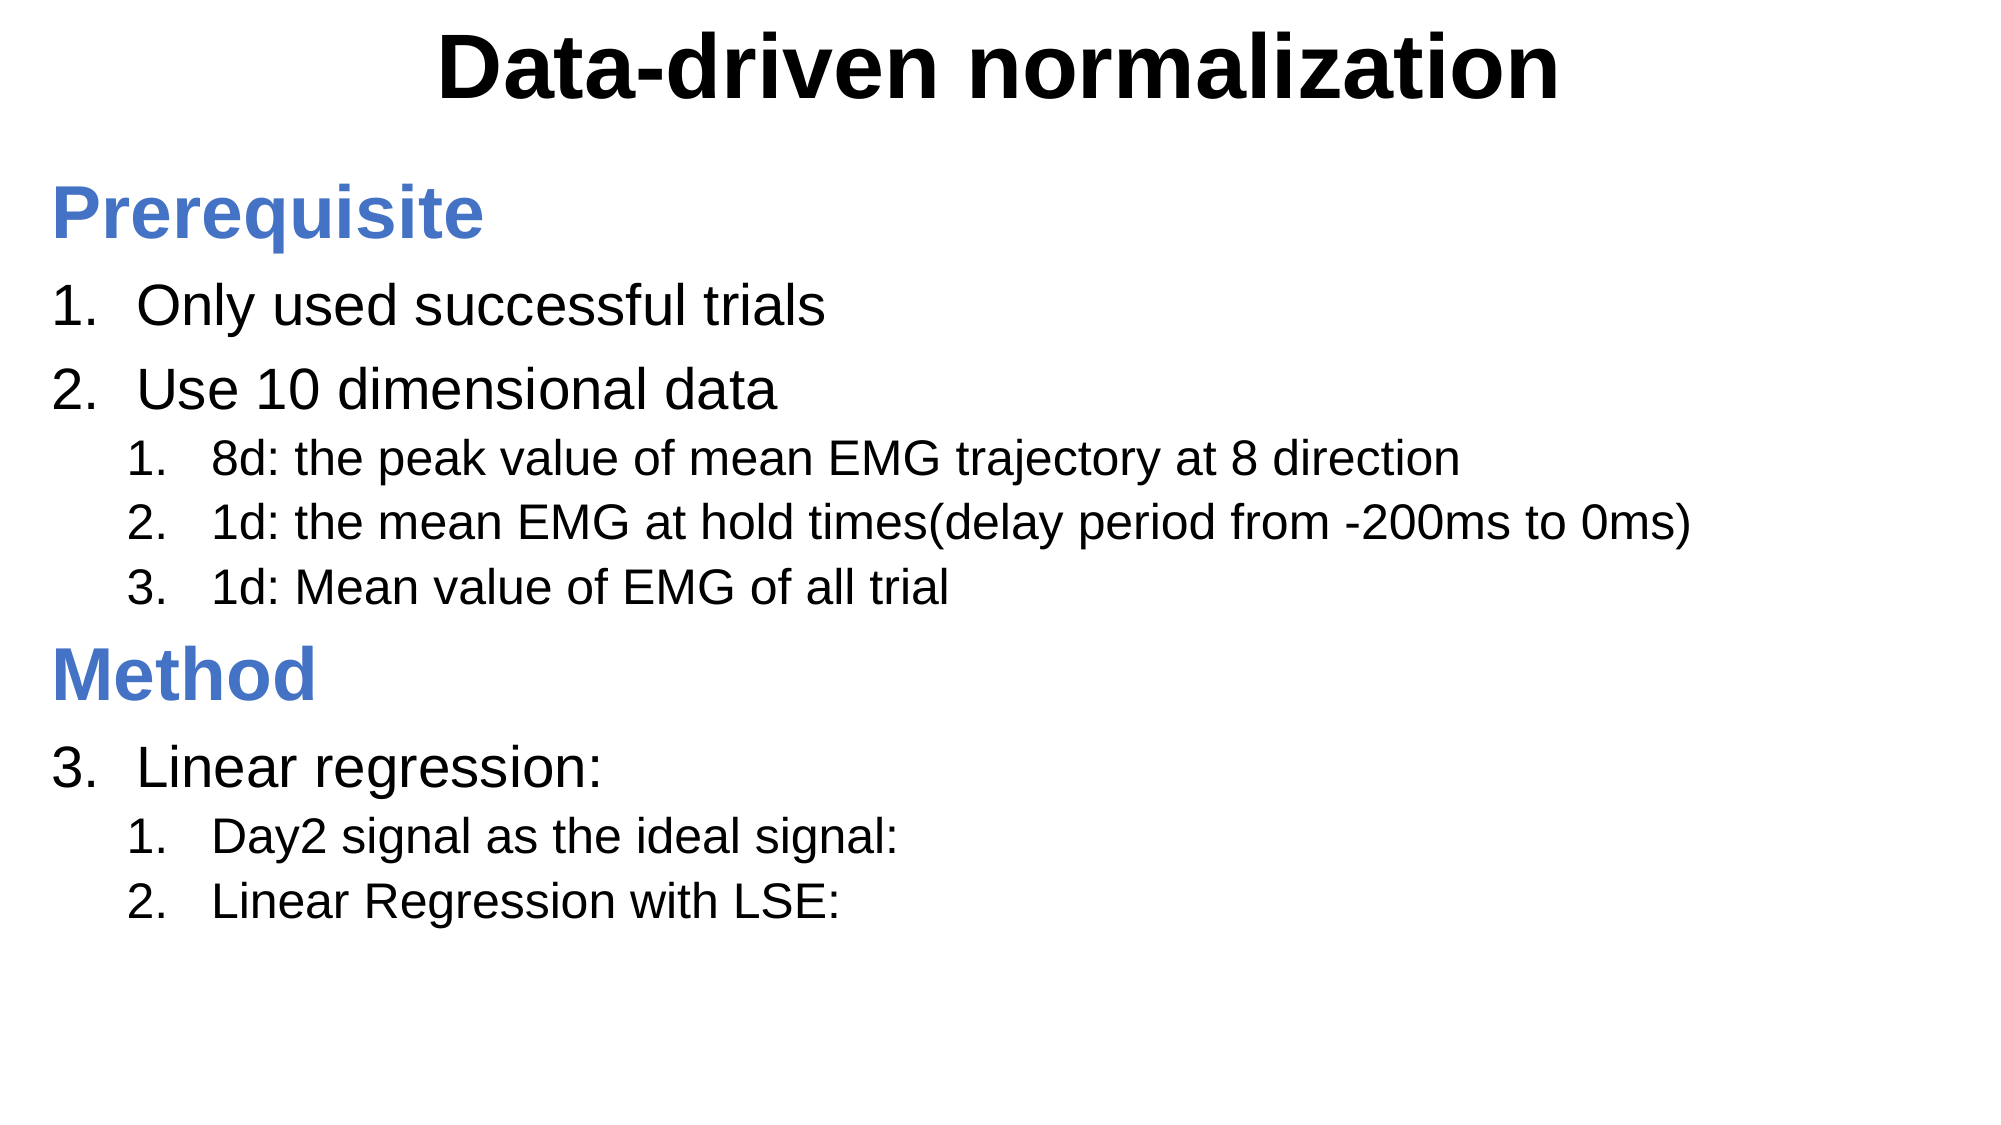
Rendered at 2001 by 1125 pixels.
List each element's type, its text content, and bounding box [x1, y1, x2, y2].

text_box Data-driven normalization [36, 0, 1964, 139]
